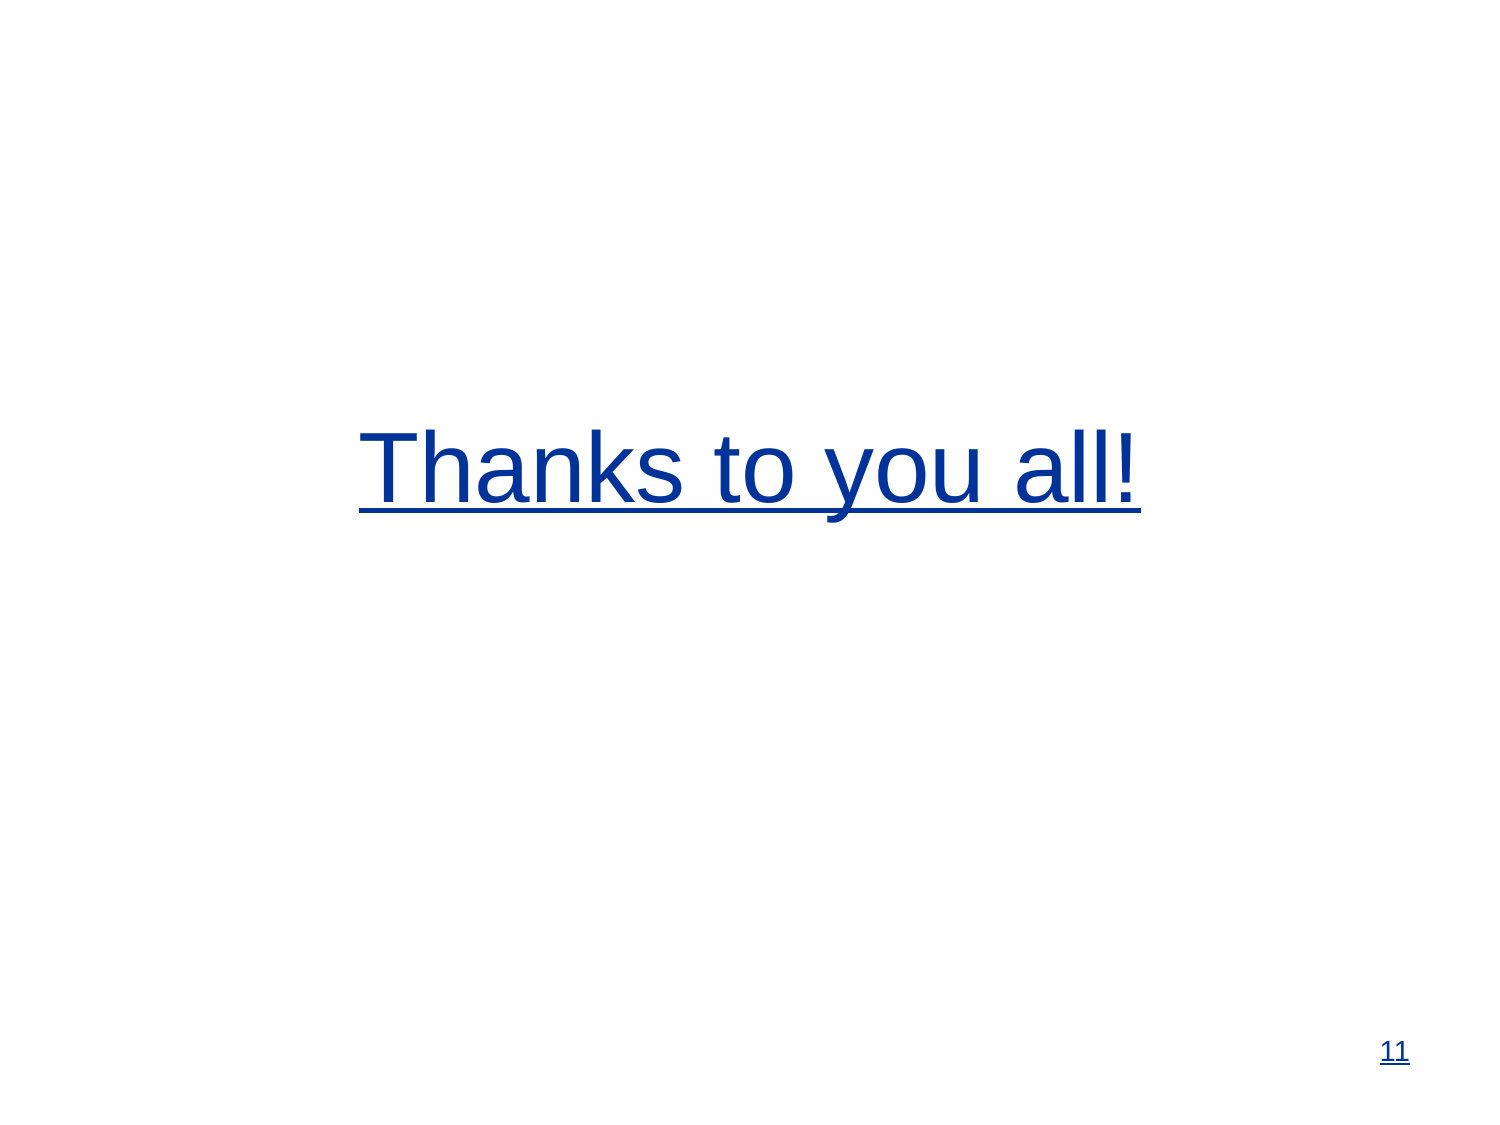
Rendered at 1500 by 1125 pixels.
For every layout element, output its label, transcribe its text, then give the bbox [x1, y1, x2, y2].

title Thanks to you all! [75, 399, 1425, 525]
slide_number 11 [1074, 1024, 1426, 1103]
